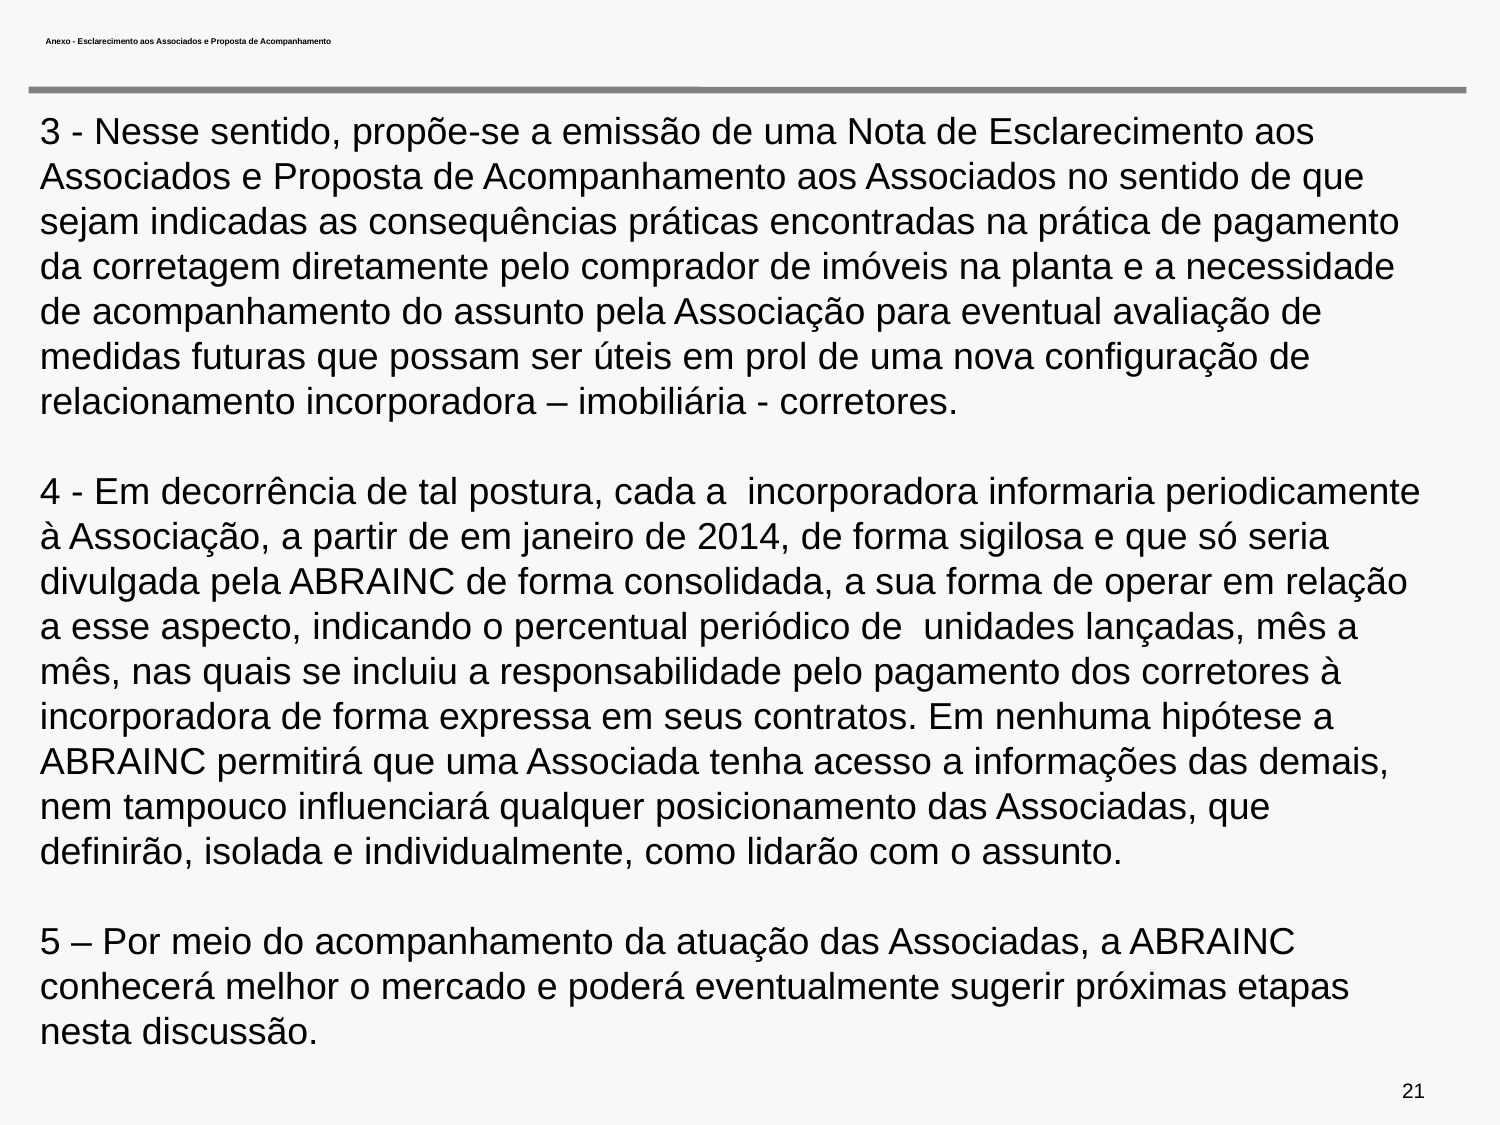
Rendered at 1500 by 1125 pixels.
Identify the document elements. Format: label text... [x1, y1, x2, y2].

text_box 3 - Nesse sentido, propõe-se a emissão de uma Nota de Esclarecimento aos Associados e Proposta de Acompanhamento aos Associados no sentido de que sejam indicadas as consequências práticas encontradas na prática de pagamento da corretagem diretamente pelo comprador de imóveis na planta e a necessidade de acompanhamento do assunto pela Associação para eventual avaliação de medidas futuras que possam ser úteis em prol de uma nova configuração de relacionamento incorporadora – imobiliária - corretores. 4 - Em decorrência de tal postura, cada a incorporadora informaria periodicamente à Associação, a partir de em janeiro de 2014, de forma sigilosa e que só seria divulgada pela ABRAINC de forma consolidada, a sua forma de operar em relação a esse aspecto, indicando o percentual periódico de unidades lançadas, mês a mês, nas quais se incluiu a responsabilidade pelo pagamento dos corretores à incorporadora de forma expressa em seus contratos. Em nenhuma hipótese a ABRAINC permitirá que uma Associada tenha acesso a informações das demais, nem tampouco influenciará qualquer posicionamento das Associadas, que definirão, isolada e individualmente, como lidarão com o assunto. 5 – Por meio do acompanhamento da atuação das Associadas, a ABRAINC conhecerá melhor o mercado e poderá eventualmente sugerir próximas etapas nesta discussão. [29, 101, 1445, 1103]
title Anexo - Esclarecimento aos Associados e Proposta de Acompanhamento [45, 35, 1473, 65]
text_box 21 [1074, 1077, 1425, 1103]
